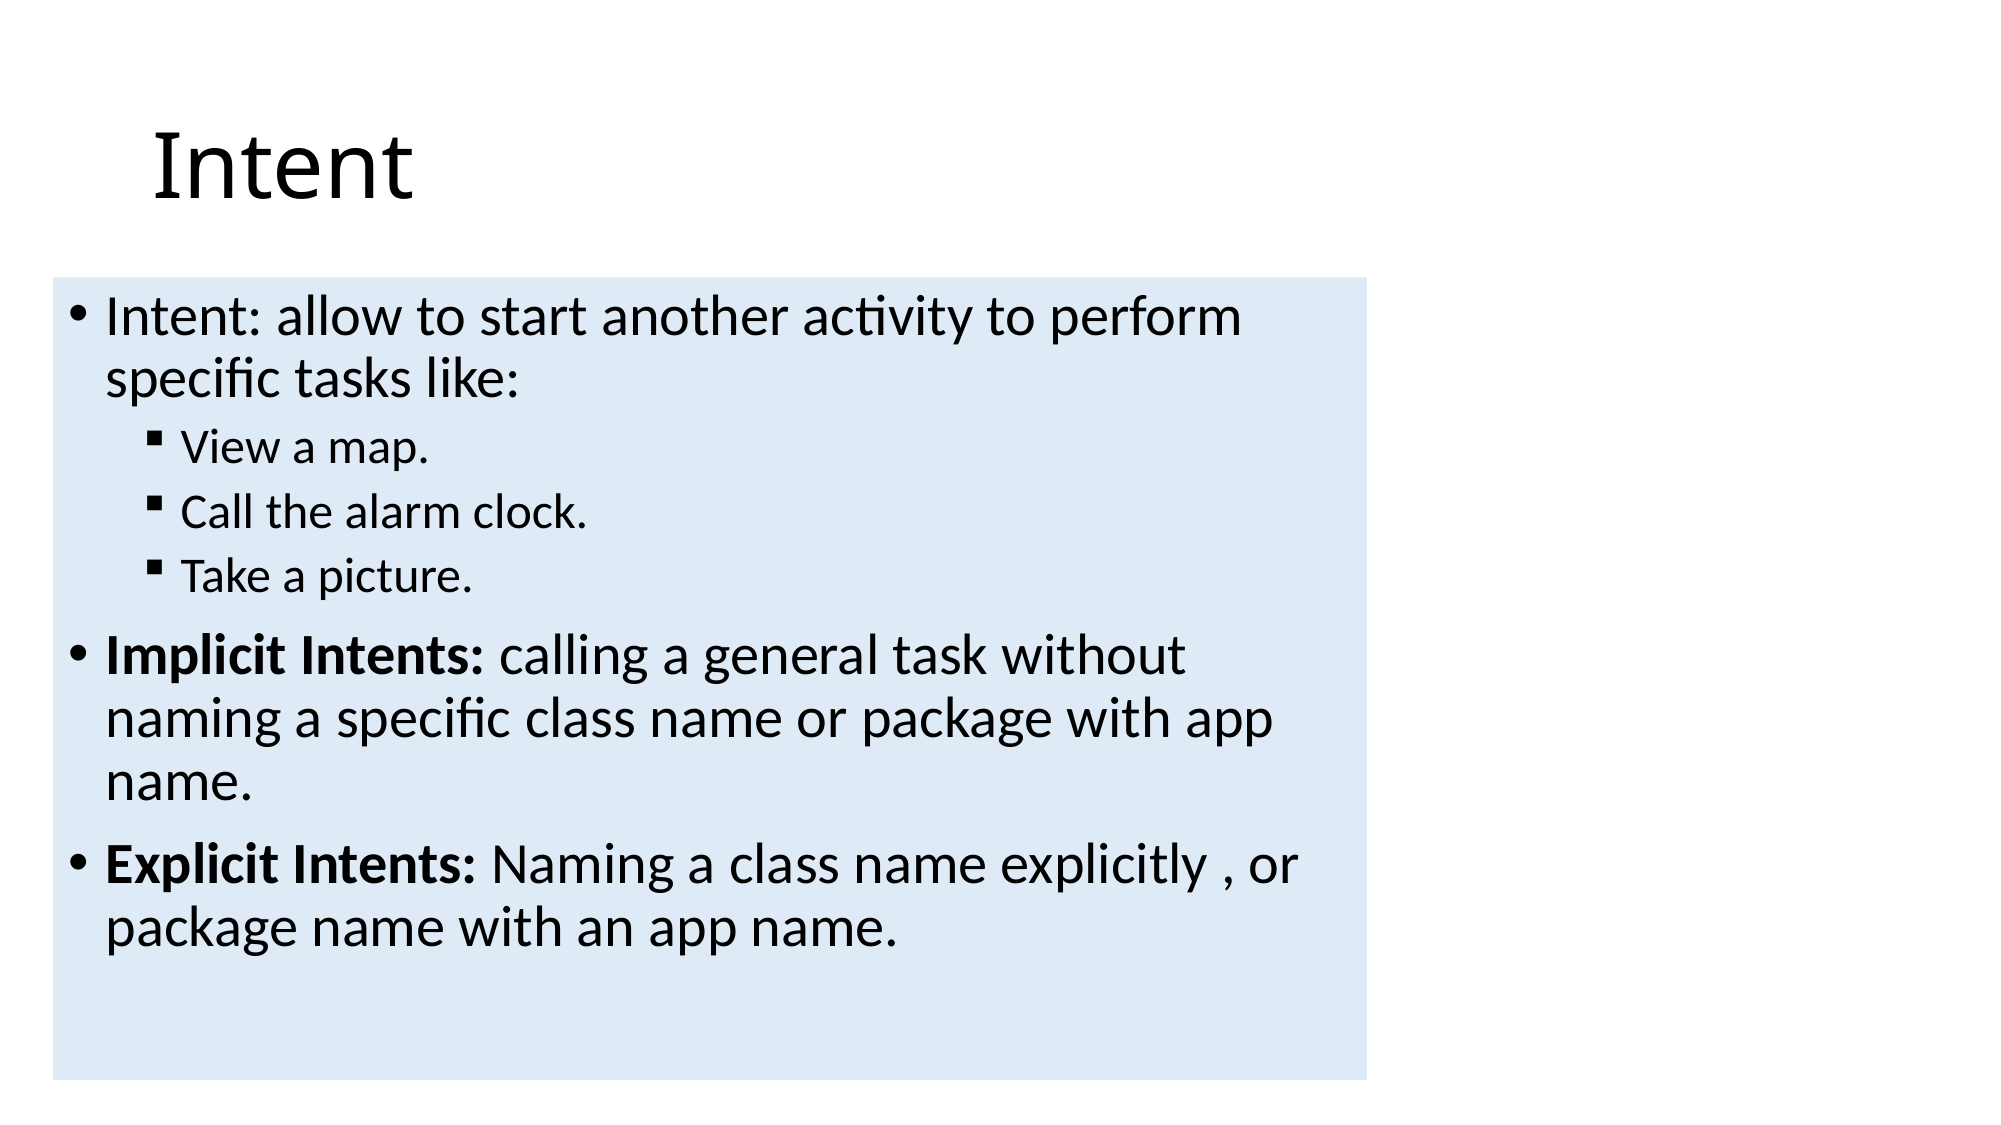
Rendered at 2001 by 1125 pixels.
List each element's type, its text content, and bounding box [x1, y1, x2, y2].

list Intent: allow to start another activity to perform specific tasks like: View a map. Call the alarm clock. Take a picture. Implicit Intents: calling a general task without naming a specific class name or package with app name. Explicit Intents: Naming a class name explicitly , or package name with an app name. [53, 277, 1367, 1081]
title Intent [137, 59, 1863, 278]
